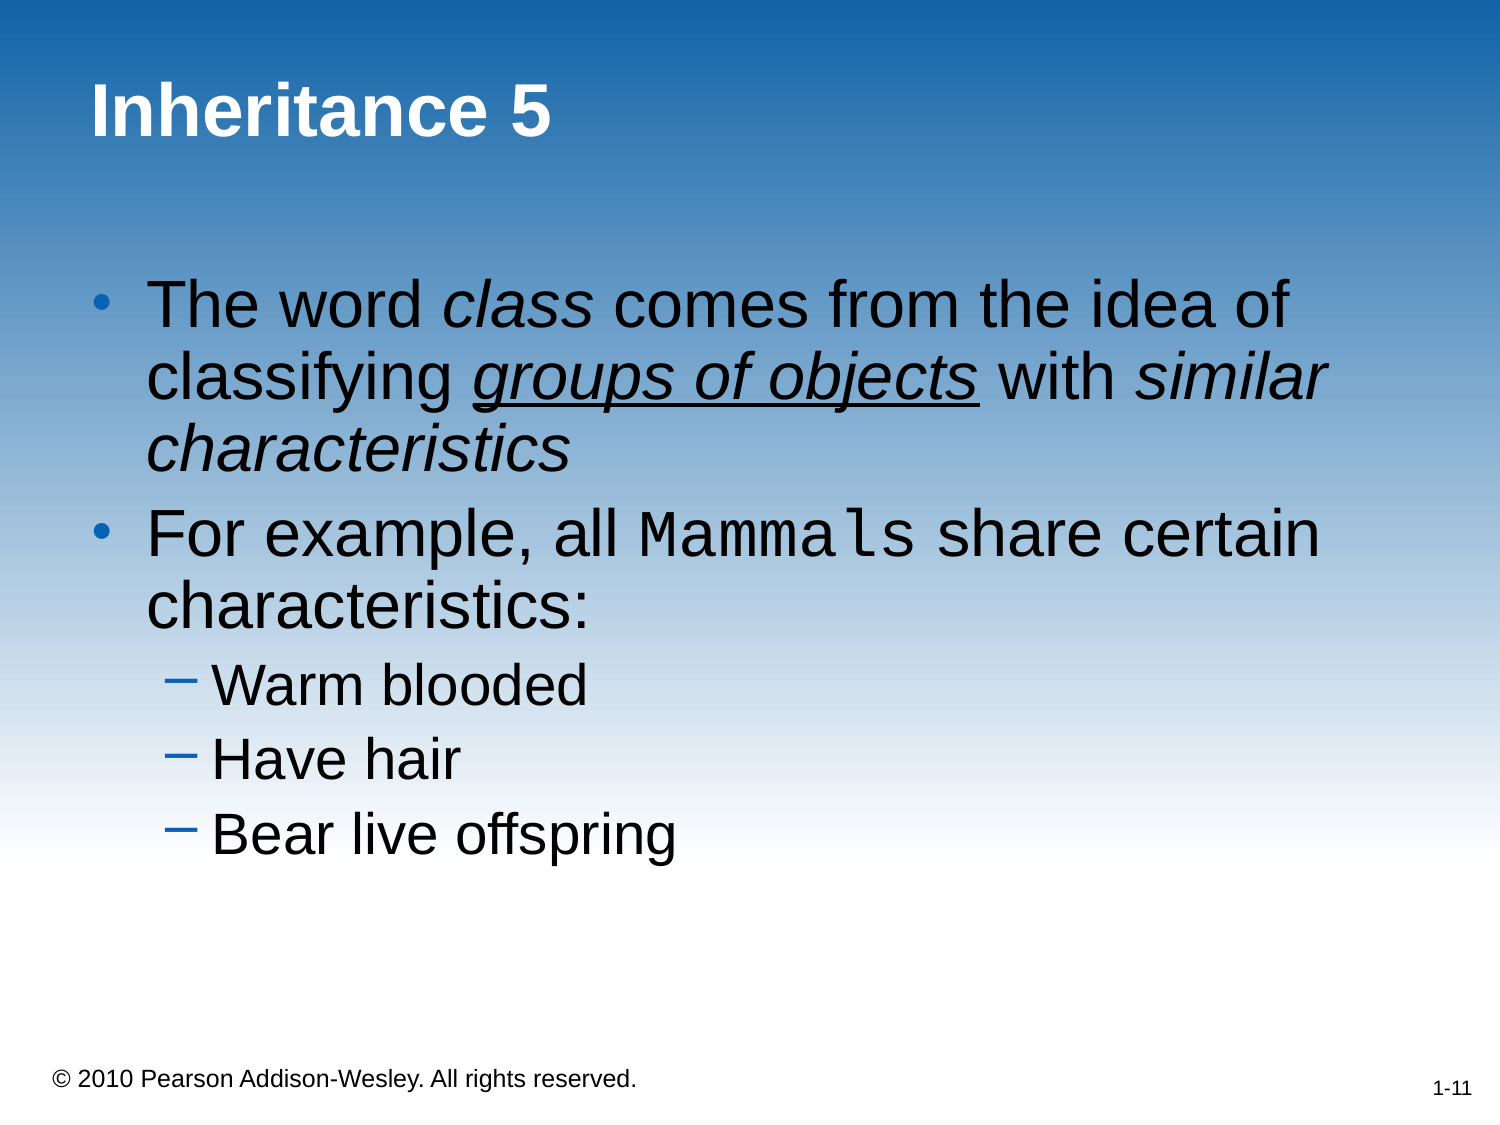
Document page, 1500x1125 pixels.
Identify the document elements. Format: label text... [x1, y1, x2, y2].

list The word class comes from the idea of classifying groups of objects with similar characteristics For example, all Mammals share certain characteristics: Warm blooded Have hair Bear live offspring [75, 262, 1438, 938]
slide_number 1-11 [1174, 1049, 1488, 1125]
title Inheritance 5 [75, 12, 1438, 200]
